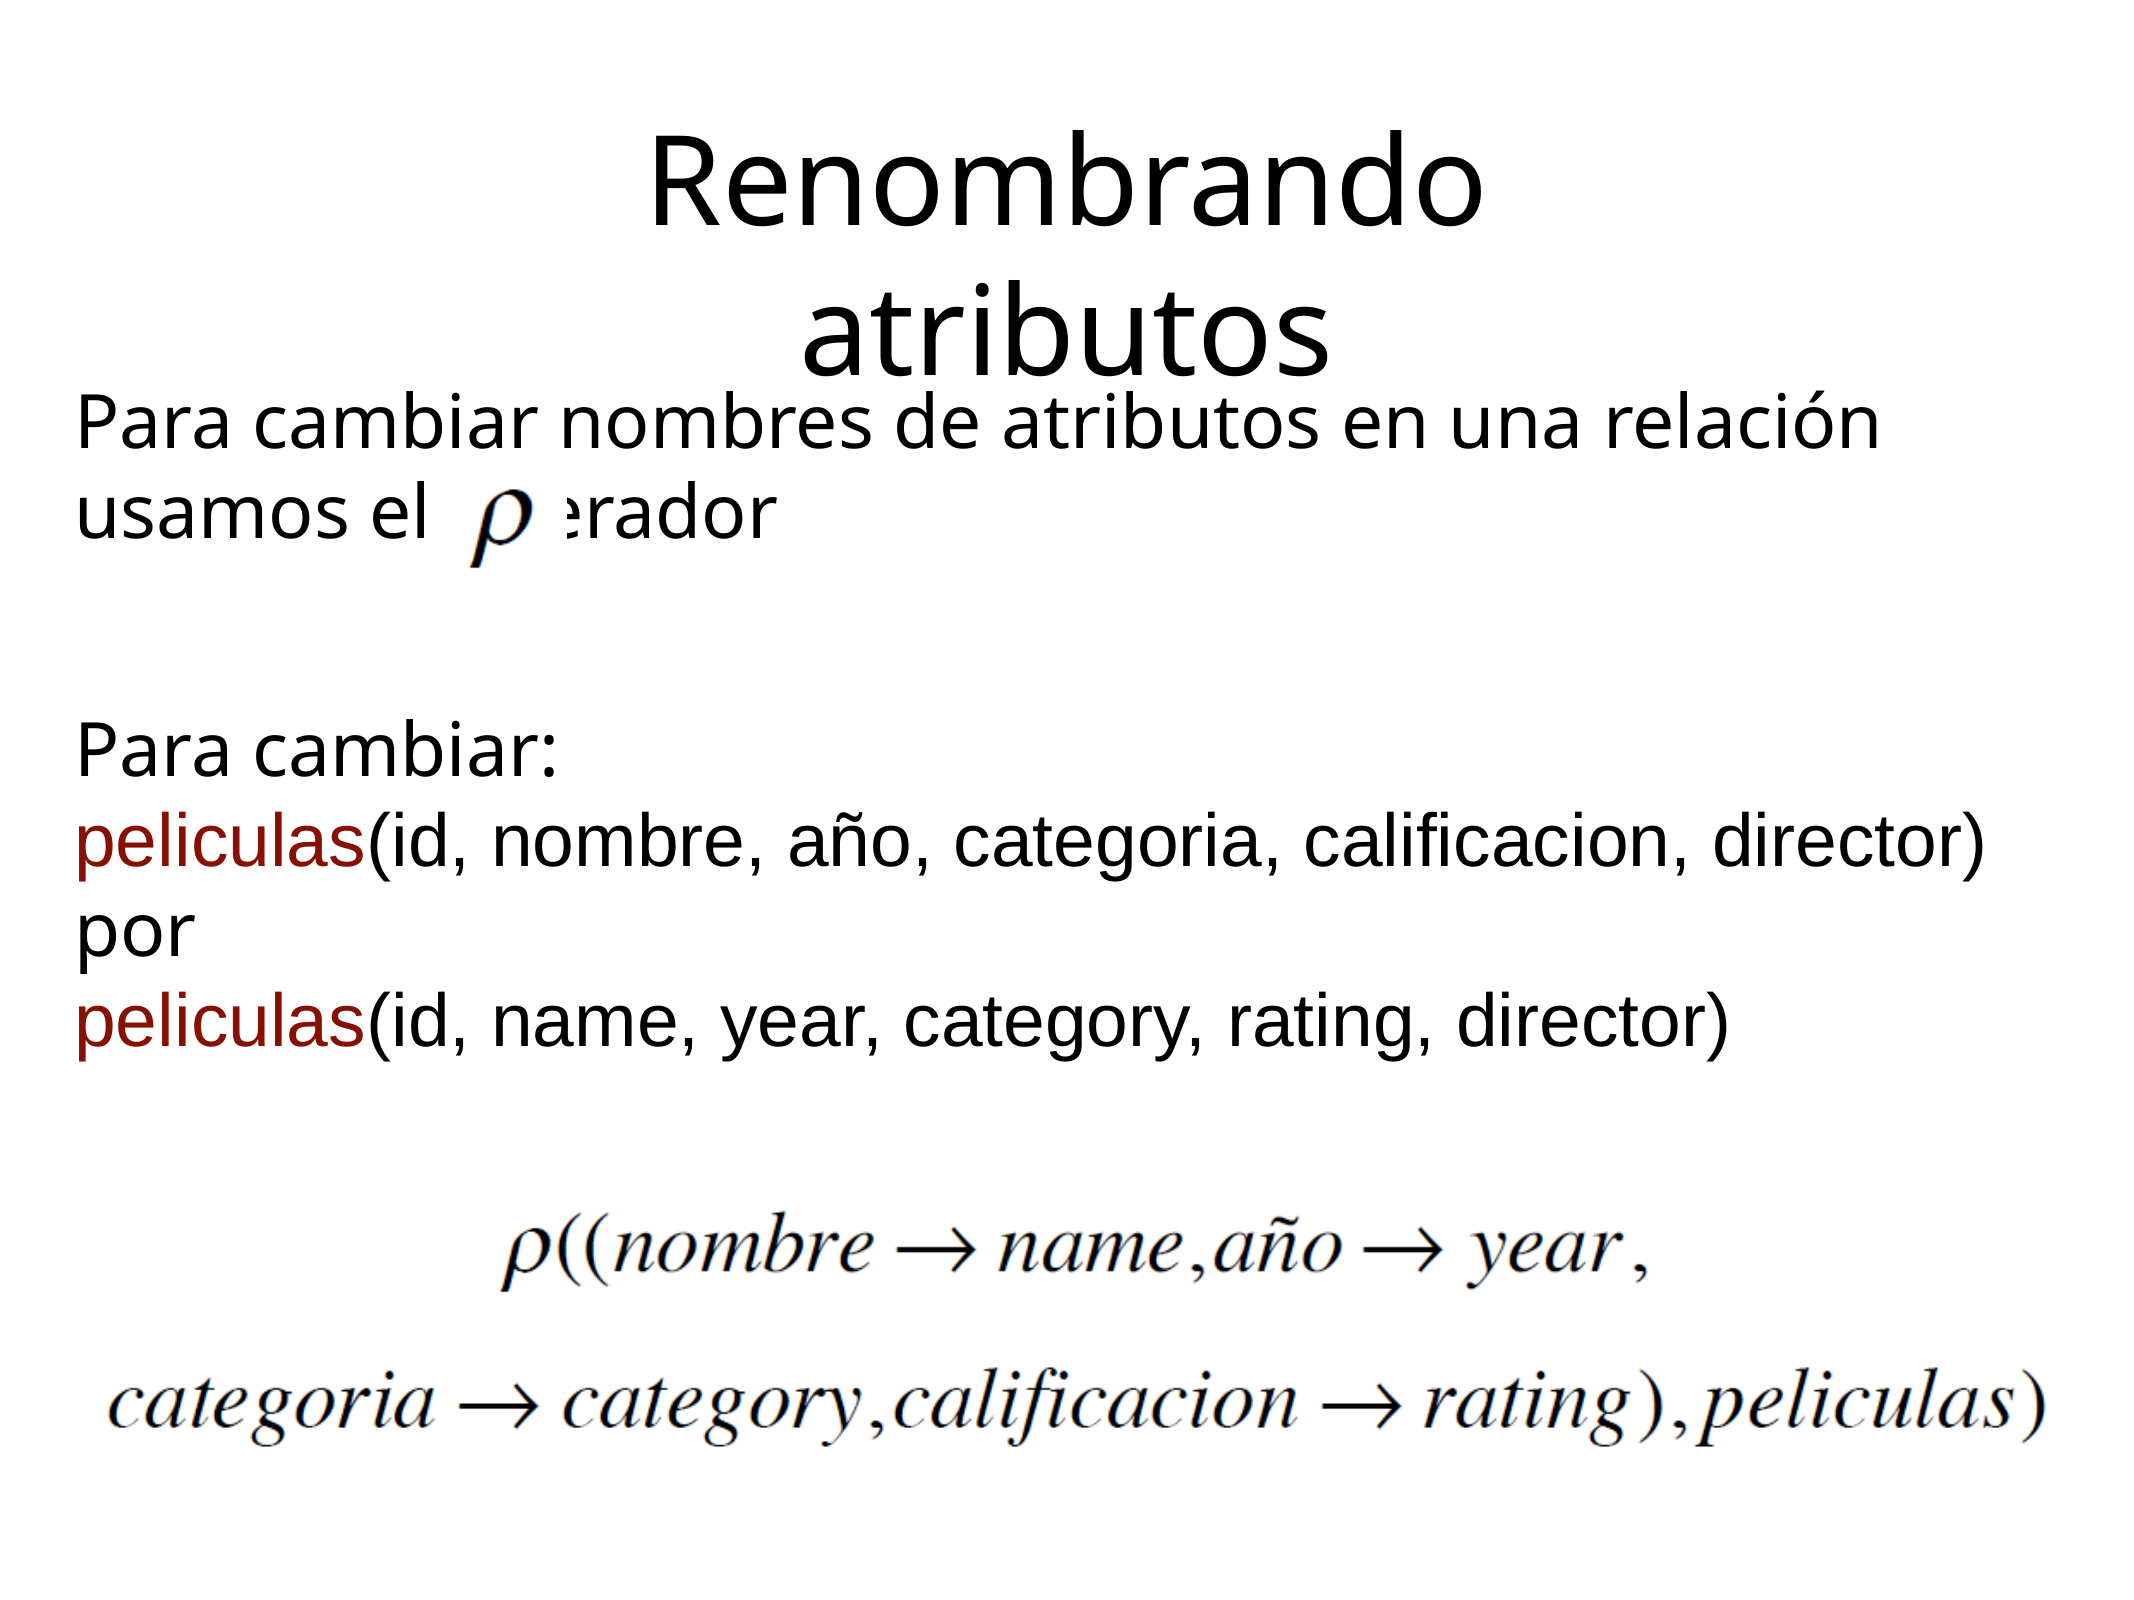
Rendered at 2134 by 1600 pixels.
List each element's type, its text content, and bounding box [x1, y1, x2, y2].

picture [448, 475, 567, 582]
picture [87, 1201, 2068, 1472]
text_box Renombrando atributos [397, 166, 1736, 334]
text_box Para cambiar nombres de atributos en una relación usamos el operador [65, 365, 2068, 562]
text_box Para cambiar: peliculas(id, nombre, año, categoria, calificacion, director) por peliculas(id, name, year, category, rating, director) [65, 655, 2068, 1108]
